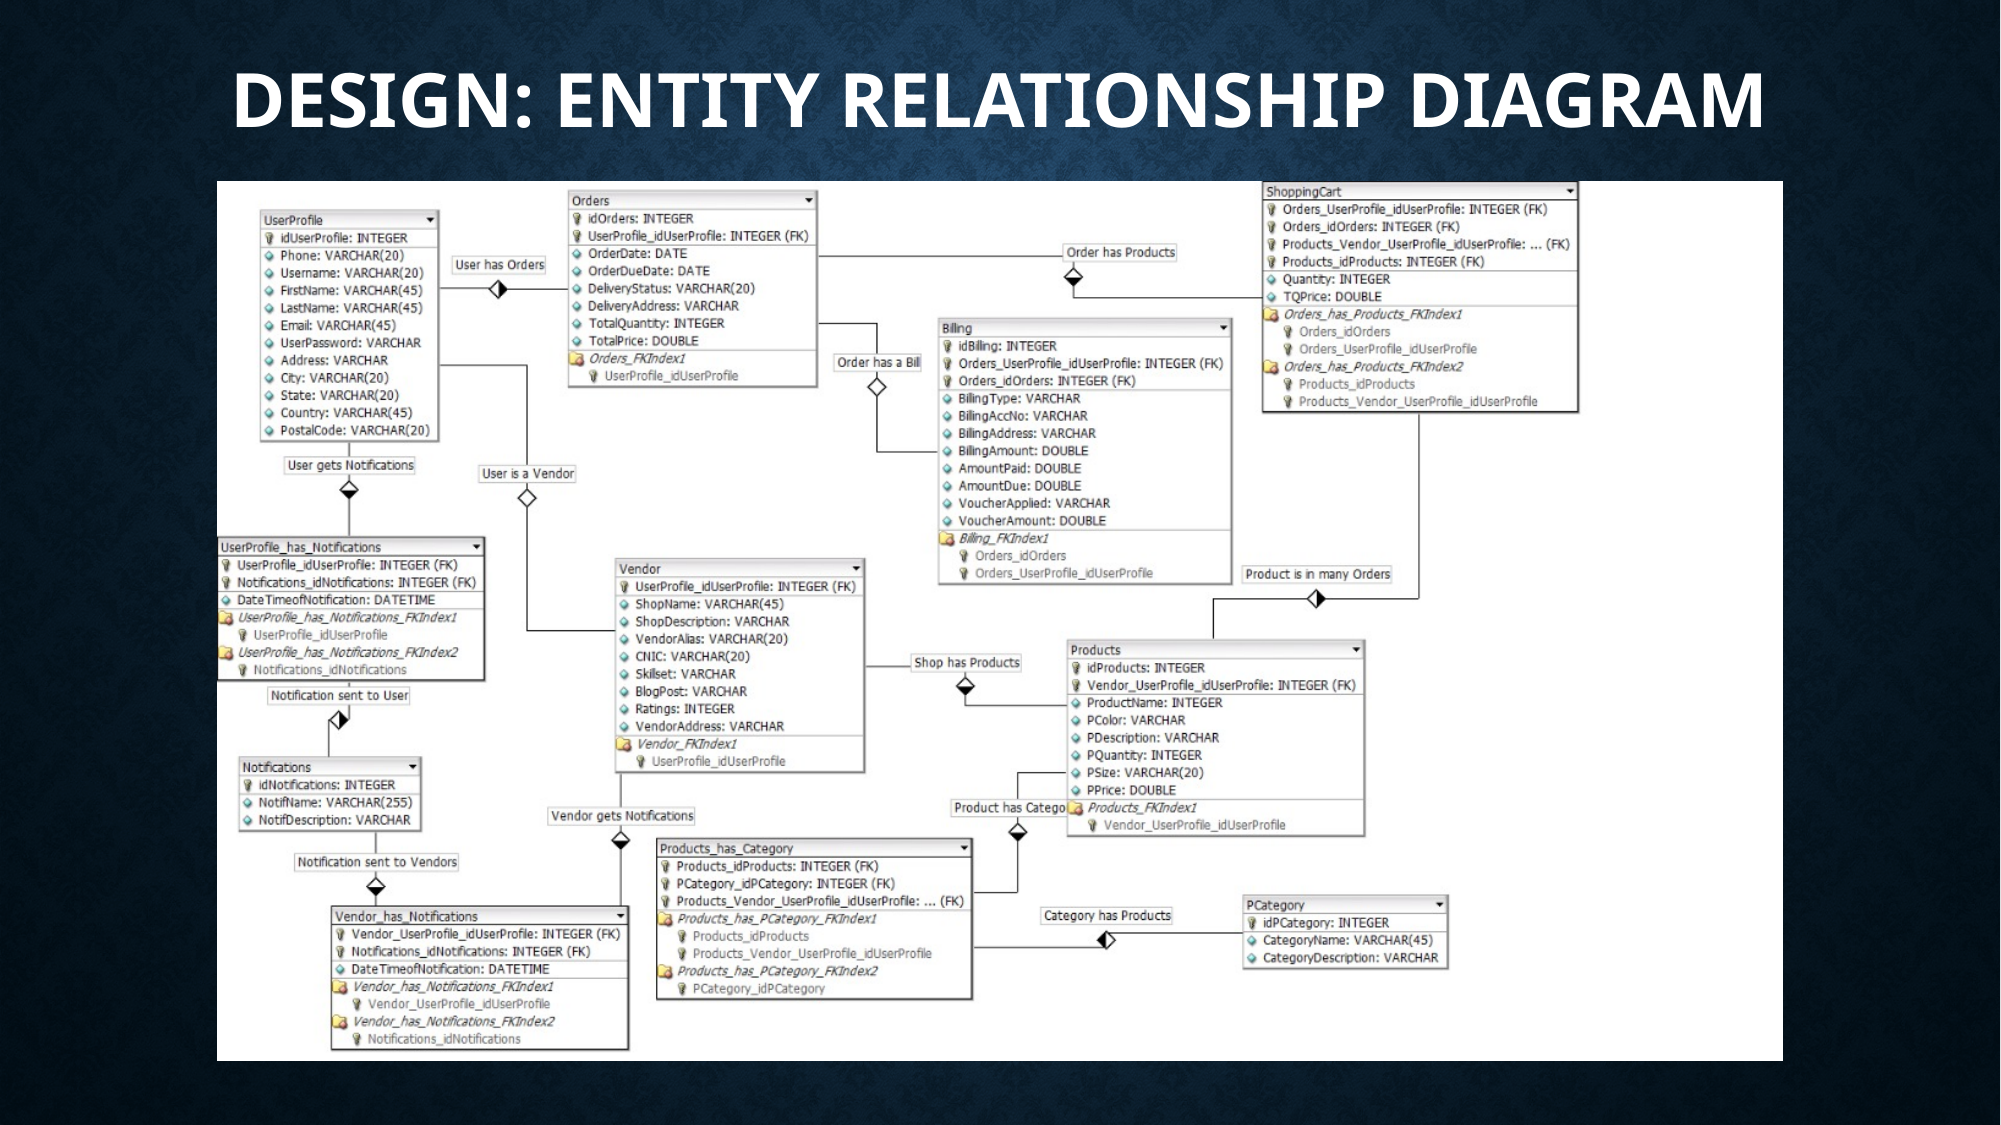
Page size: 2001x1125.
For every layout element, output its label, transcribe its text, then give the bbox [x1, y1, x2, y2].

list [216, 180, 1784, 1061]
title DESIGN: ENTITY RELATIONSHIP DIAGRAM [187, 25, 1813, 182]
